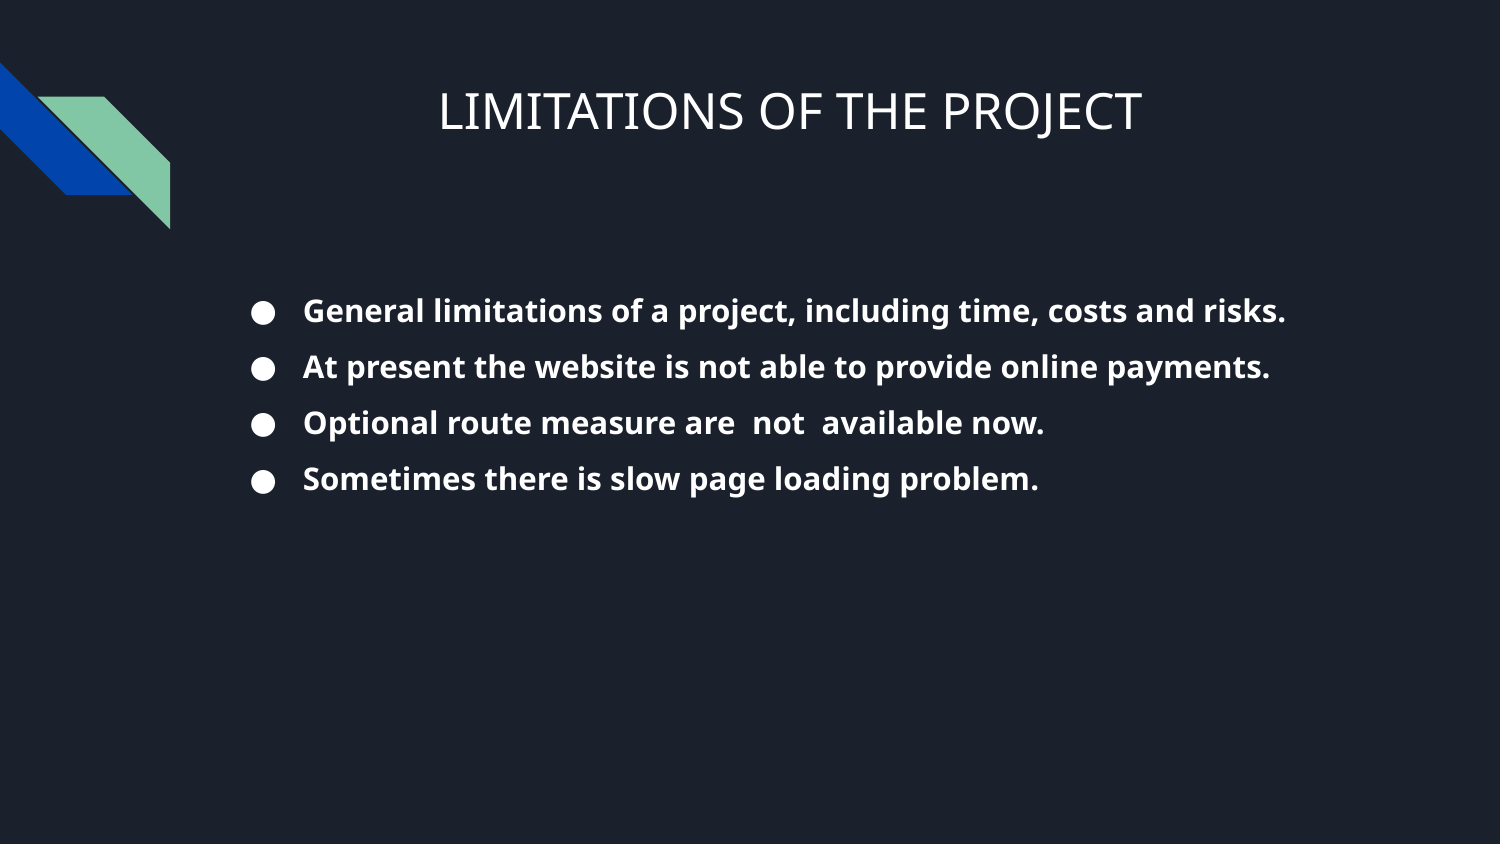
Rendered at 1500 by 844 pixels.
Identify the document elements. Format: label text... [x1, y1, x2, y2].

title LIMITATIONS OF THE PROJECT [212, 64, 1368, 215]
list General limitations of a project, including time, costs and risks. At present the website is not able to provide online payments. Optional route measure are not available now. Sometimes there is slow page loading problem. [212, 257, 1368, 735]
